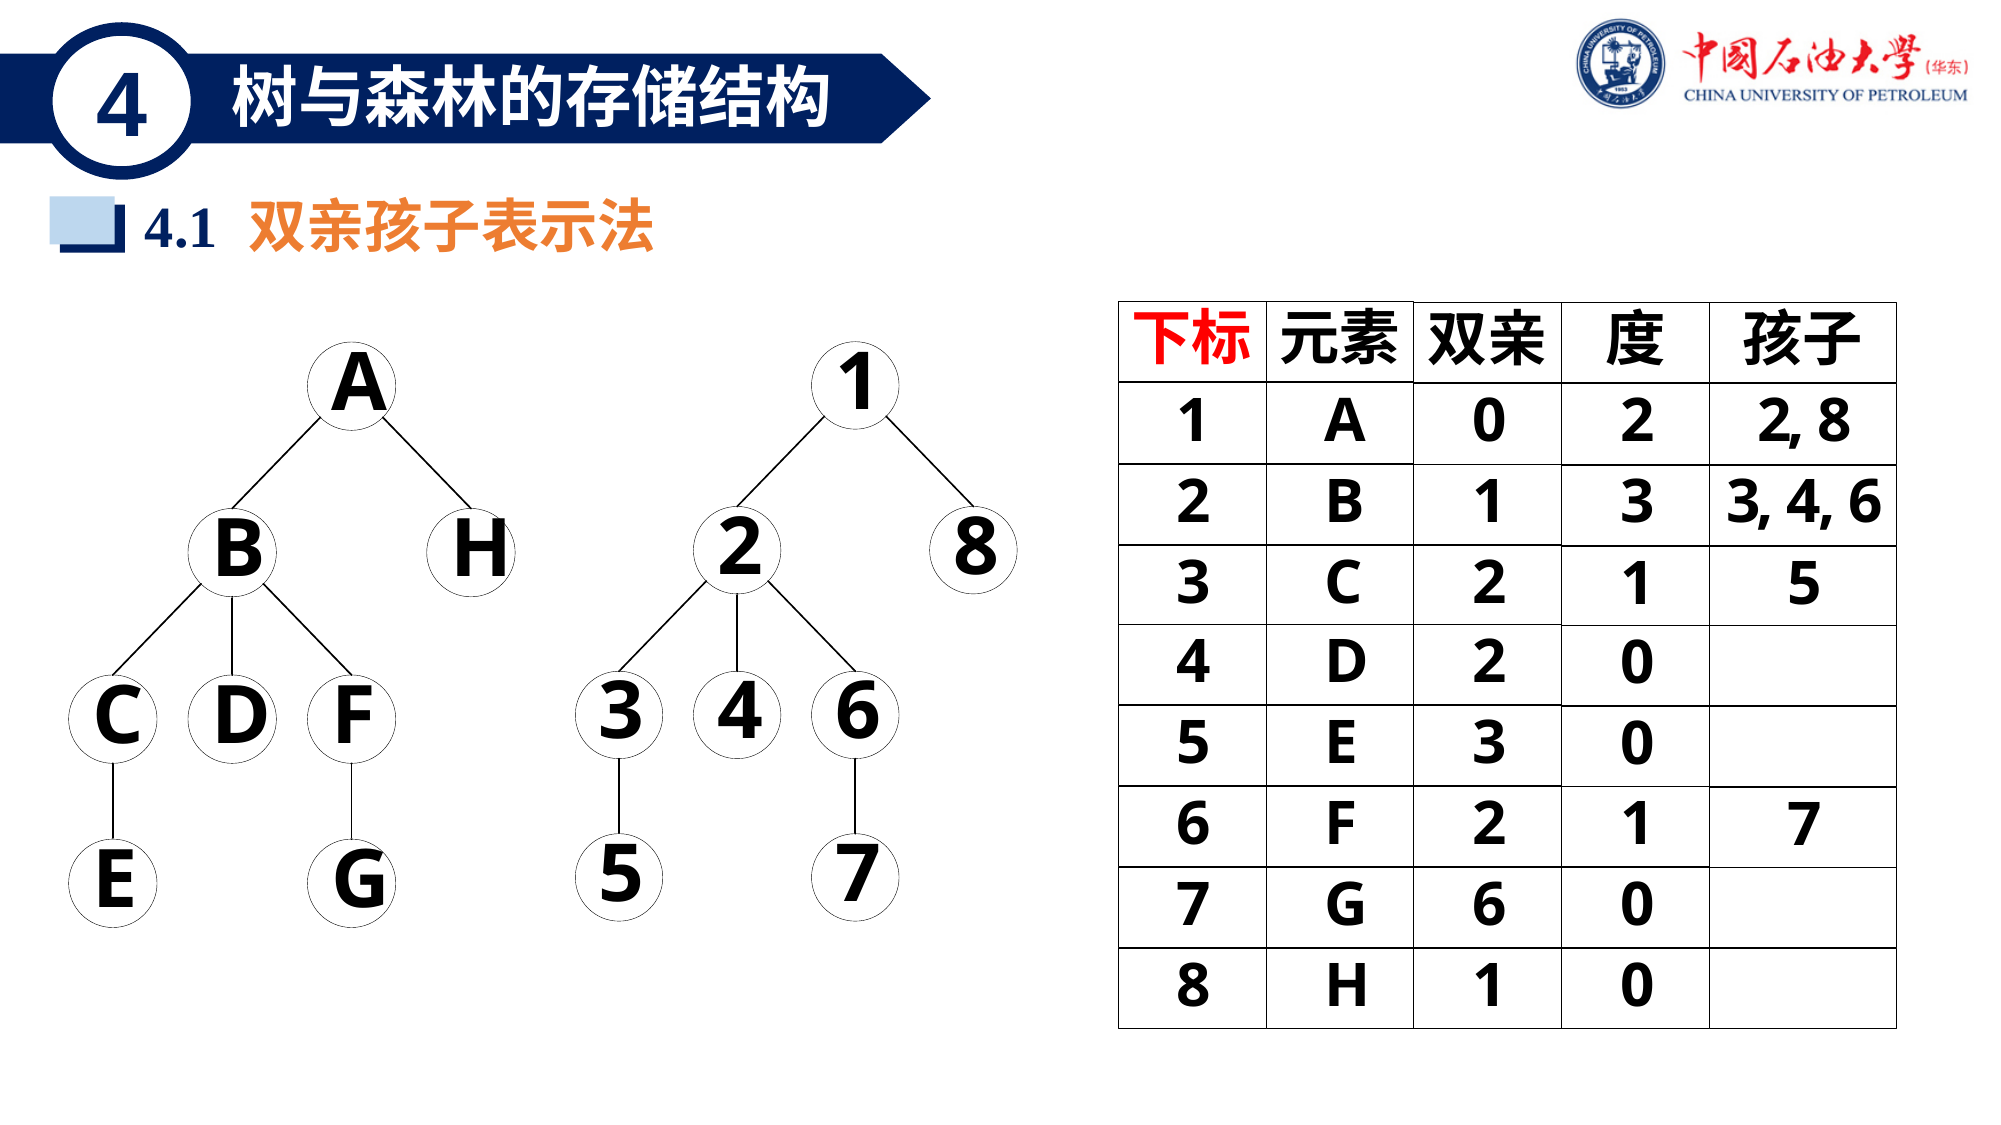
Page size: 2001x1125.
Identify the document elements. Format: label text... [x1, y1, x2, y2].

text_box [0, 28, 931, 173]
picture [1554, 3, 2000, 127]
picture [556, 318, 1035, 955]
picture [1097, 289, 1911, 1047]
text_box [49, 196, 125, 253]
picture [49, 318, 534, 961]
text_box 4.1 双亲孩子表示法 [130, 181, 671, 267]
